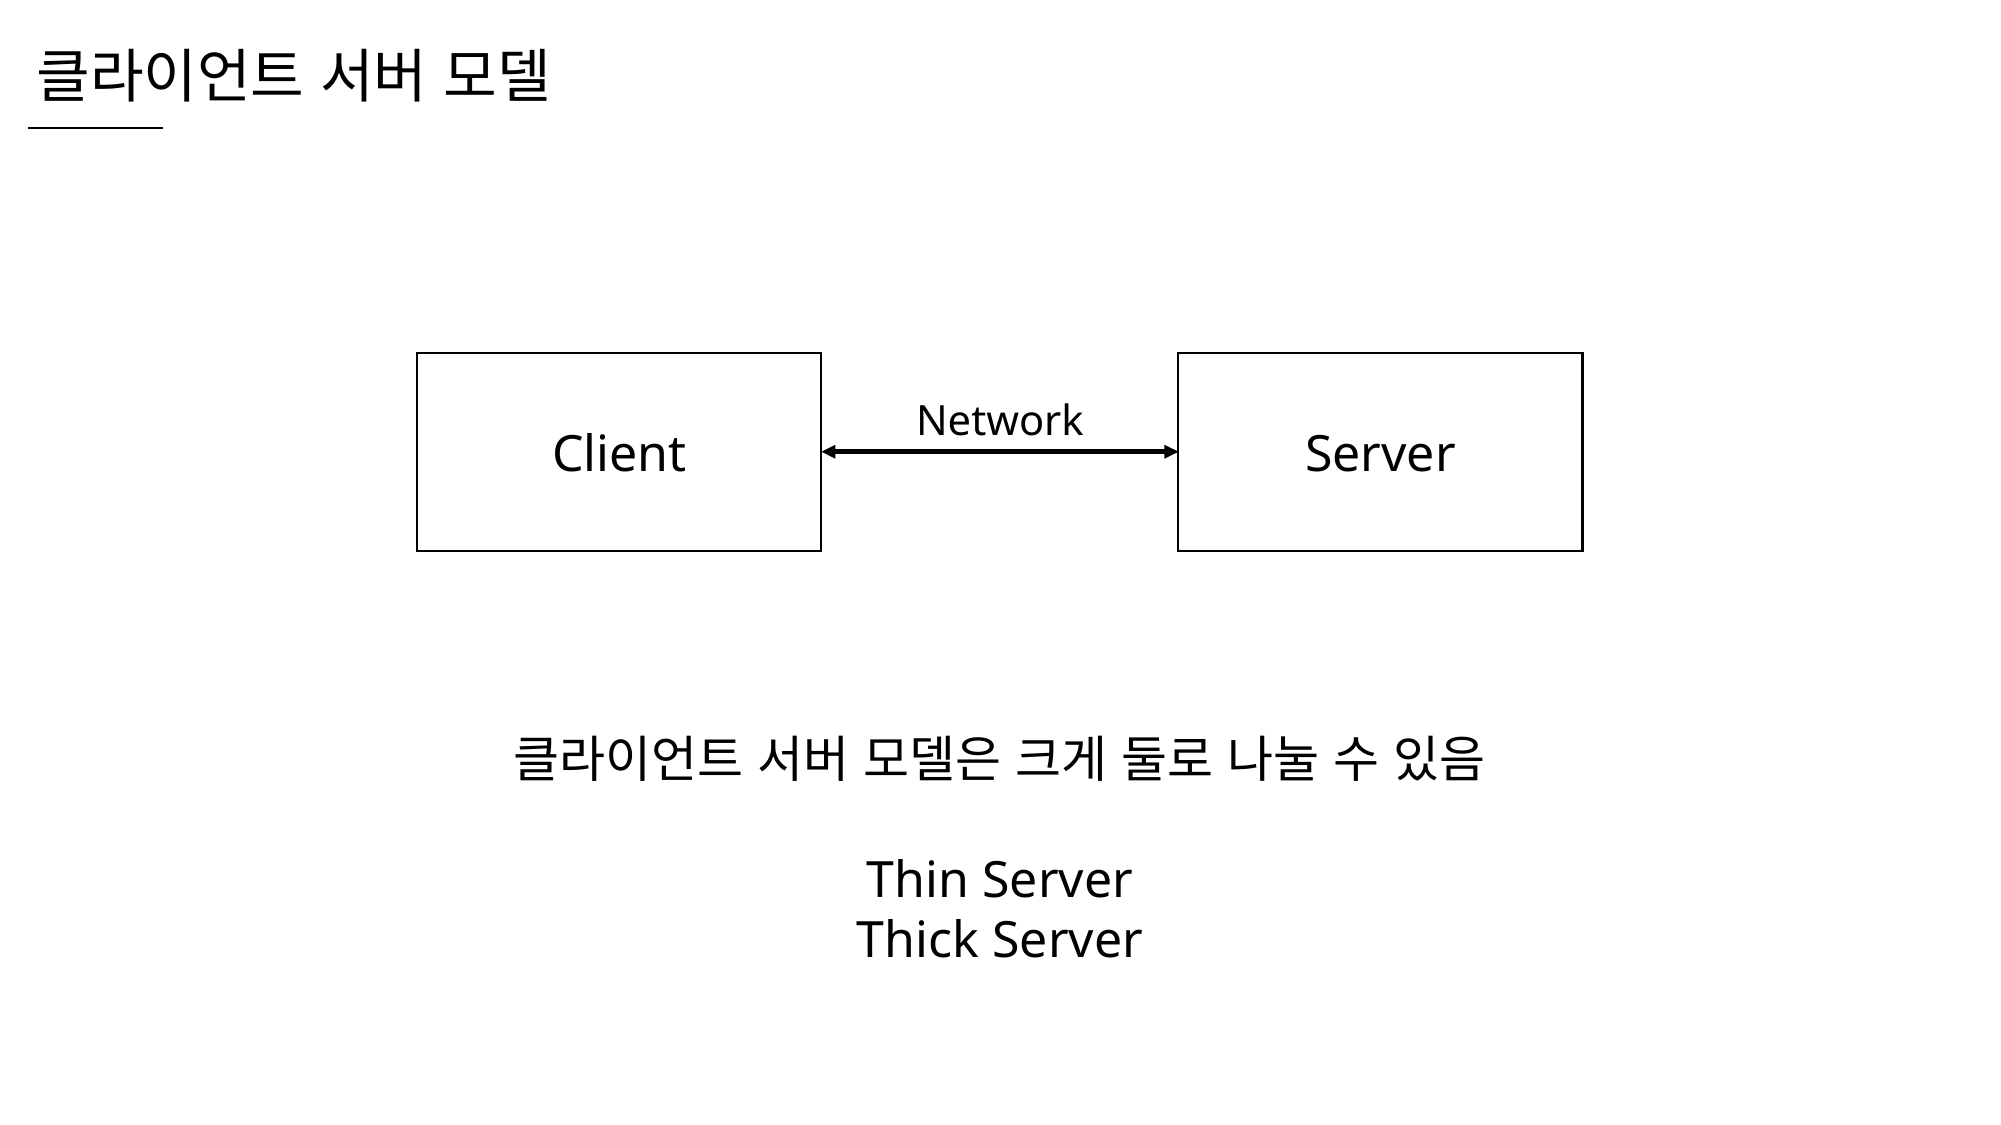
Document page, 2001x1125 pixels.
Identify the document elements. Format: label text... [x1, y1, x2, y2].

text_box Server [1177, 352, 1584, 552]
text_box 클라이언트 서버 모델은 크게 둘로 나눌 수 있음 Thin Server Thick Server [499, 720, 1501, 976]
text_box 클라이언트 서버 모델 [21, 31, 566, 117]
text_box Network [901, 386, 1099, 451]
text_box Client [416, 352, 822, 552]
